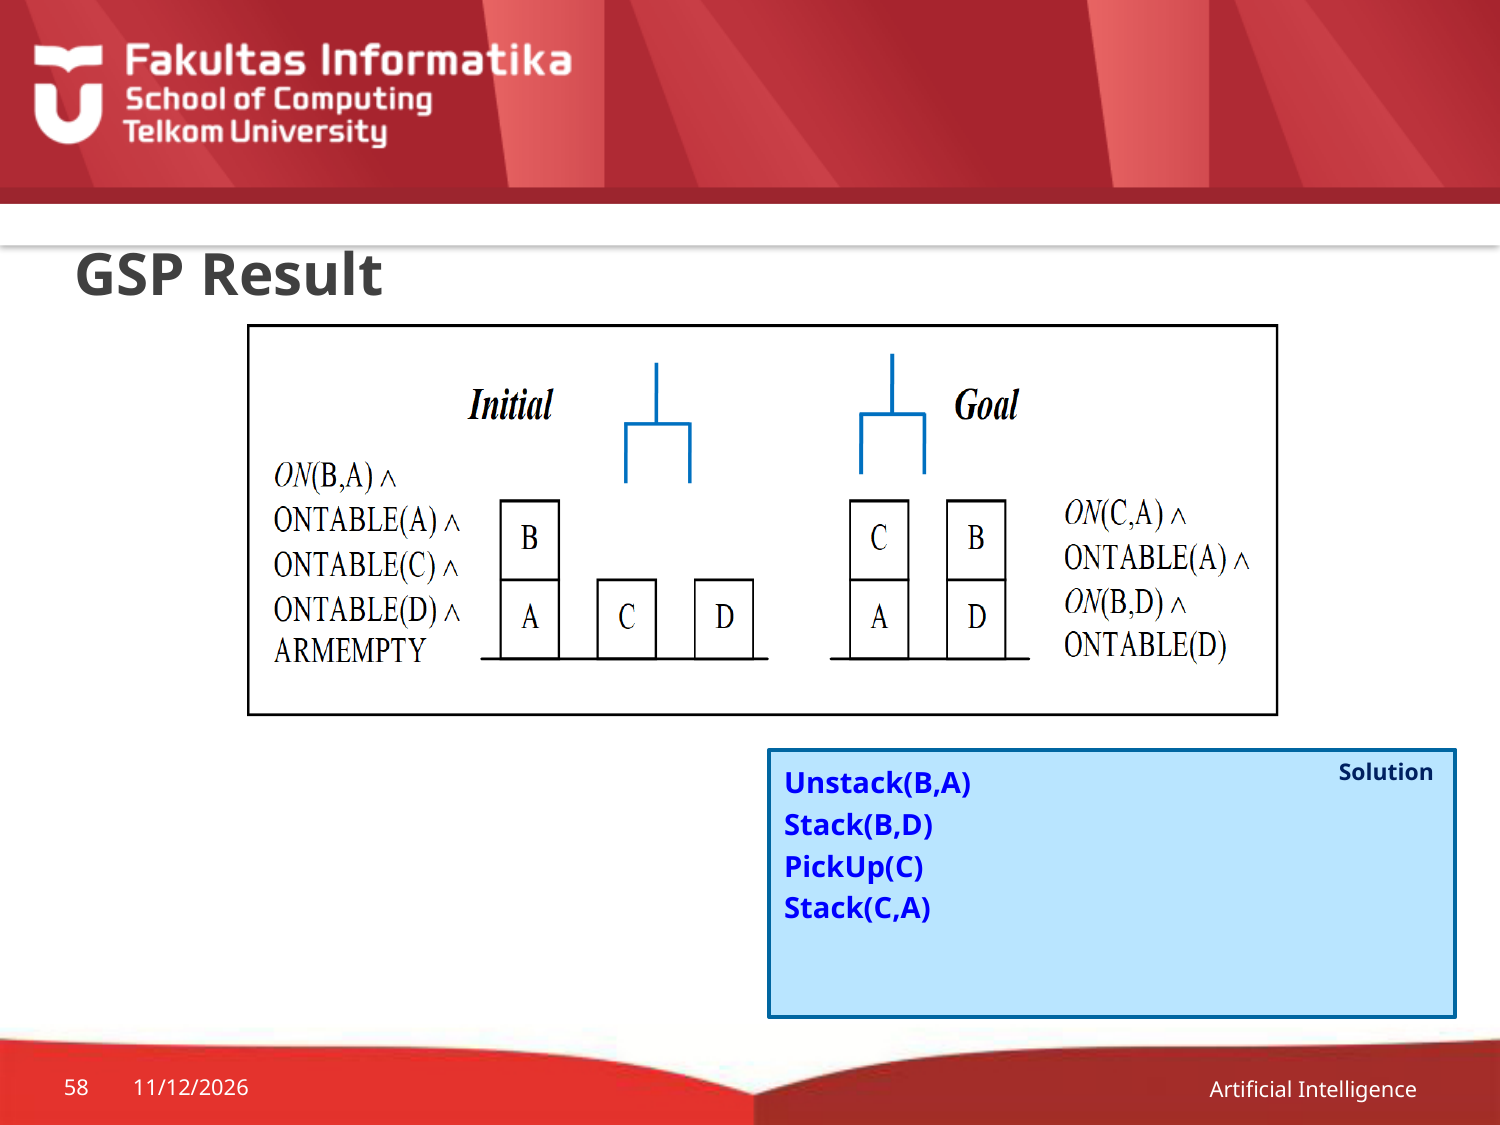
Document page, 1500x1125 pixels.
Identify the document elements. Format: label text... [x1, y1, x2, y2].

title GSP Result [59, 219, 1426, 325]
text_box Solution [1323, 749, 1449, 792]
picture [0, 0, 1500, 203]
list Artificial Intelligence [888, 1058, 1433, 1119]
picture [0, 1024, 1500, 1125]
slide_number 58 [63, 1058, 123, 1119]
text_box Unstack(B,A) Stack(B,D) PickUp(C) Stack(C,A) [767, 748, 1457, 1019]
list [246, 324, 1292, 720]
slide_number 21-Nov-18 [132, 1058, 403, 1119]
